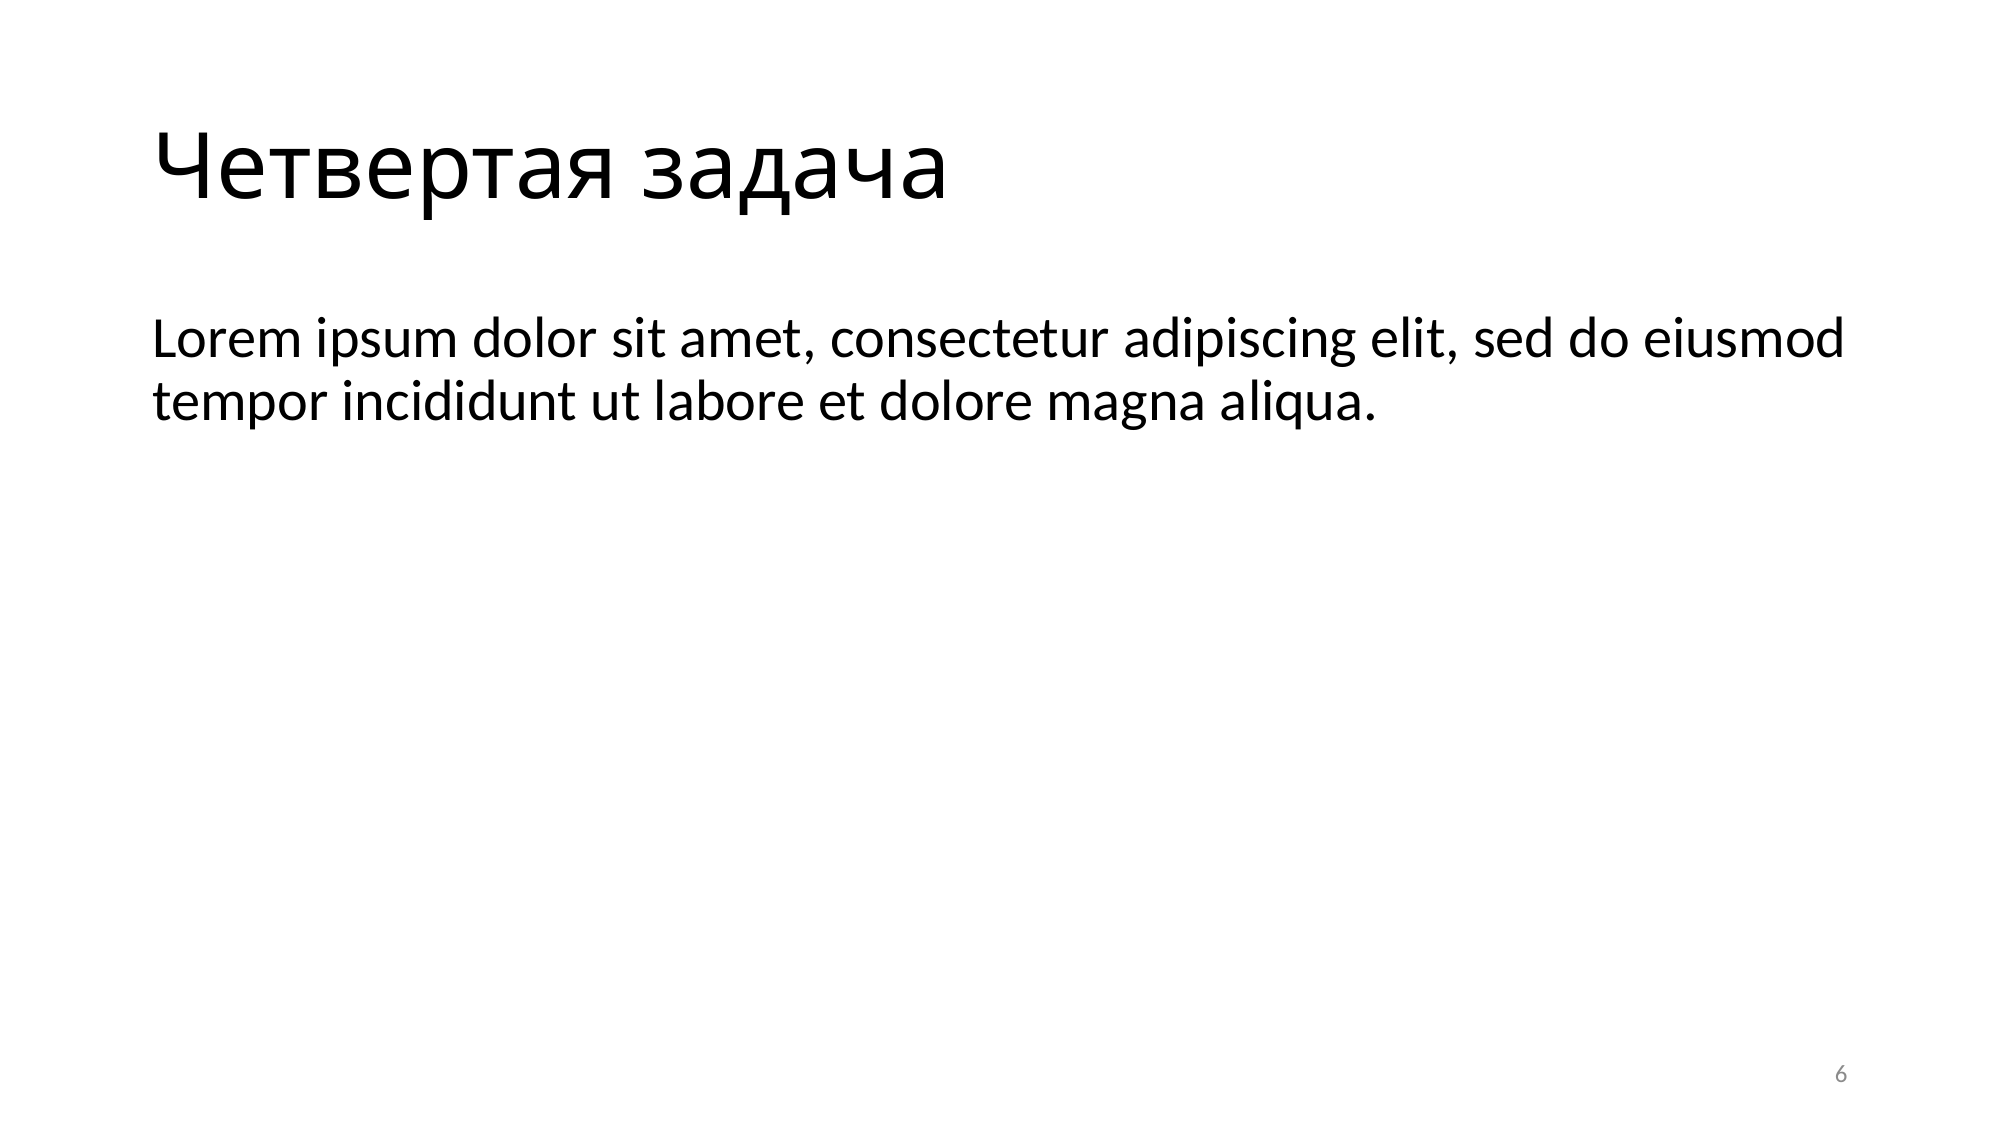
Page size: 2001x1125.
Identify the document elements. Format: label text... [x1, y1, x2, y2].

list Lorem ipsum dolor sit amet, consectetur adipiscing elit, sed do eiusmod tempor incididunt ut labore et dolore magna aliqua. [137, 299, 1863, 1014]
slide_number 6 [1412, 1042, 1863, 1103]
title Четвертая задача [137, 59, 1863, 278]
